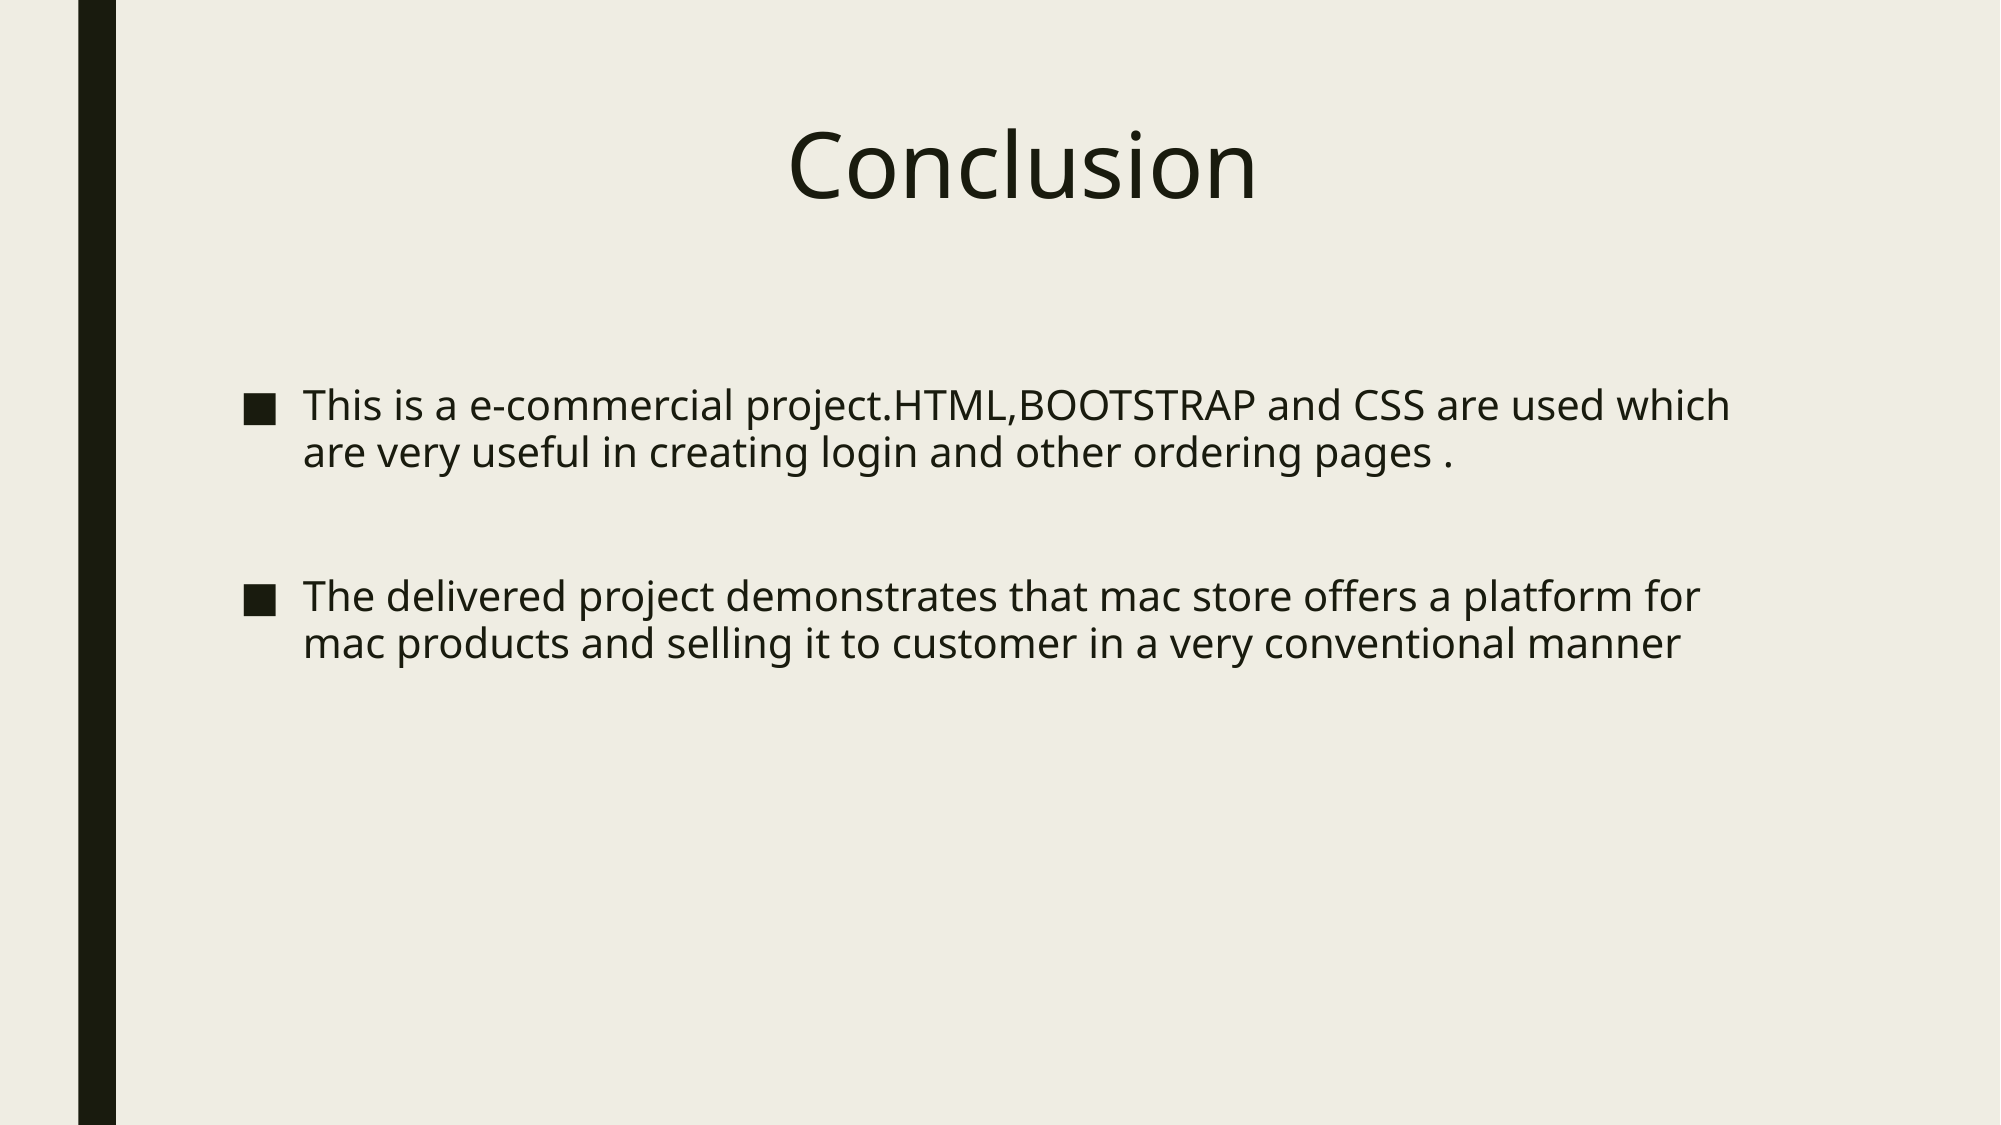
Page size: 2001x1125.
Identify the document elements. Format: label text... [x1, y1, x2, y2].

title Conclusion [225, 112, 1800, 357]
list This is a e-commercial project.HTML,BOOTSTRAP and CSS are used which are very useful in creating login and other ordering pages . The delivered project demonstrates that mac store offers a platform for mac products and selling it to customer in a very conventional manner [225, 375, 1800, 963]
